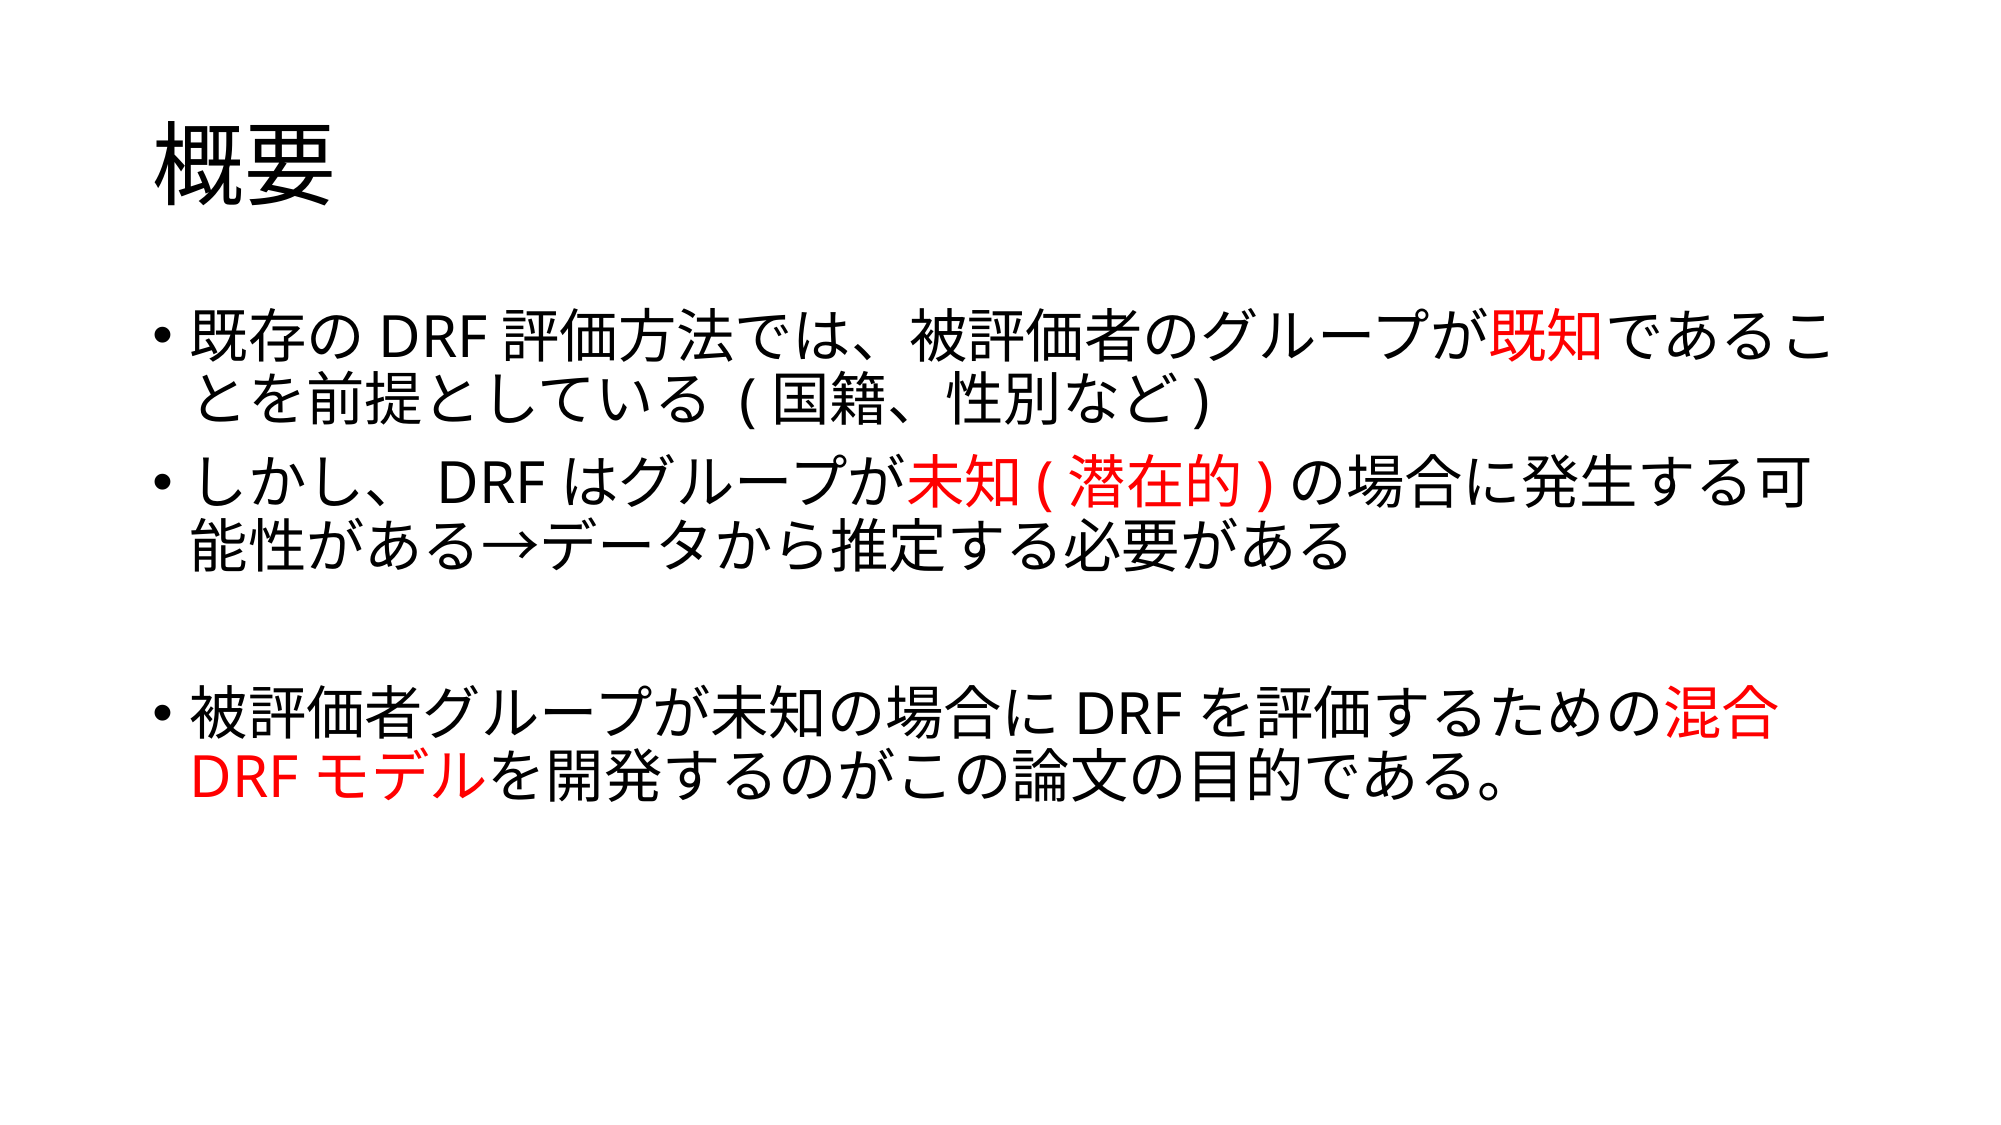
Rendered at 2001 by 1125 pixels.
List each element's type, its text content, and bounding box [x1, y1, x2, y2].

list 既存のDRF評価方法では、被評価者のグループが既知であることを前提としている (国籍、性別など) しかし、DRFはグループが未知(潜在的)の場合に発生する可能性がある→データから推定する必要がある 被評価者グループが未知の場合にDRFを評価するための混合DRFモデルを開発するのがこの論文の目的である。 [137, 299, 1863, 1014]
title 概要 [137, 59, 1863, 278]
